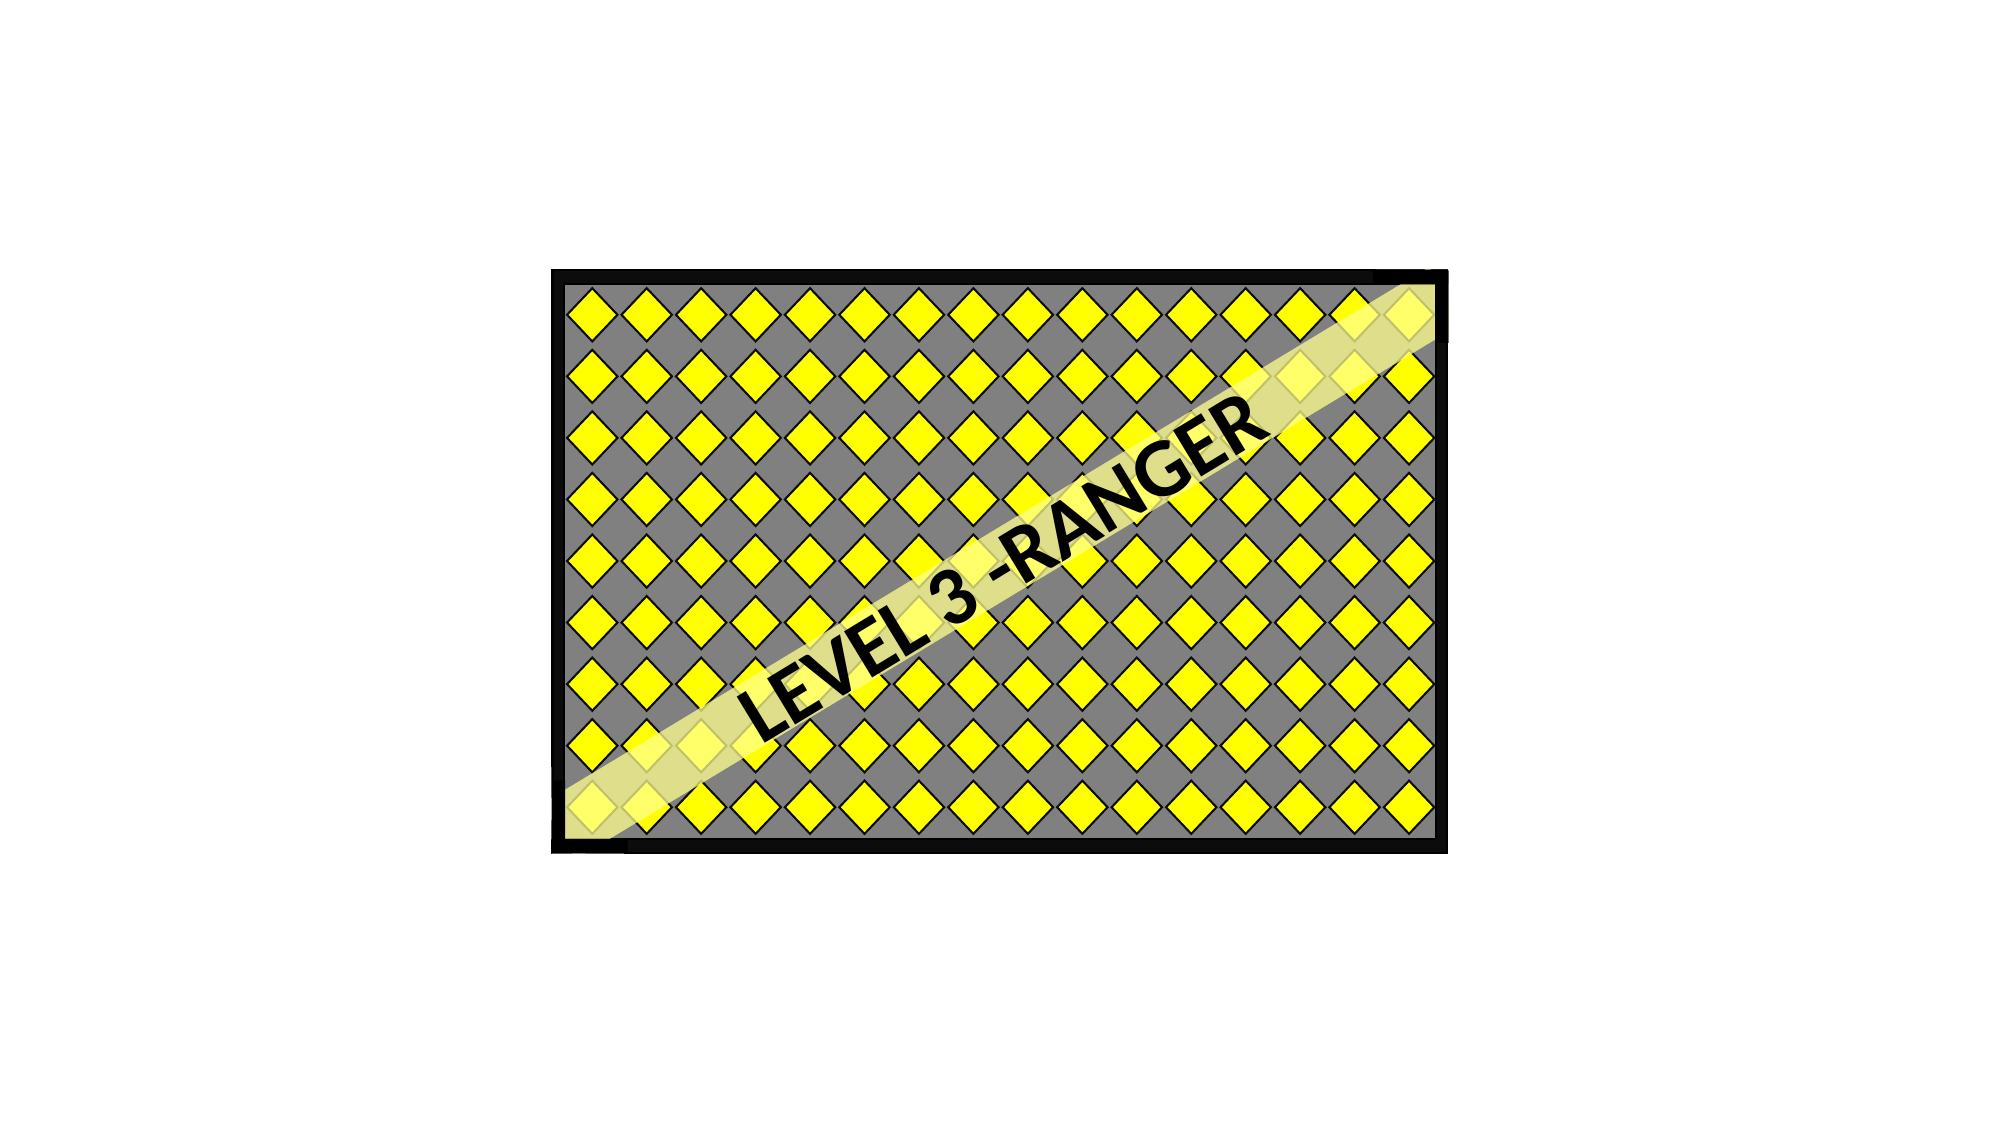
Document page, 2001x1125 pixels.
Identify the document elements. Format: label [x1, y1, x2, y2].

text_box [483, 261, 1521, 861]
